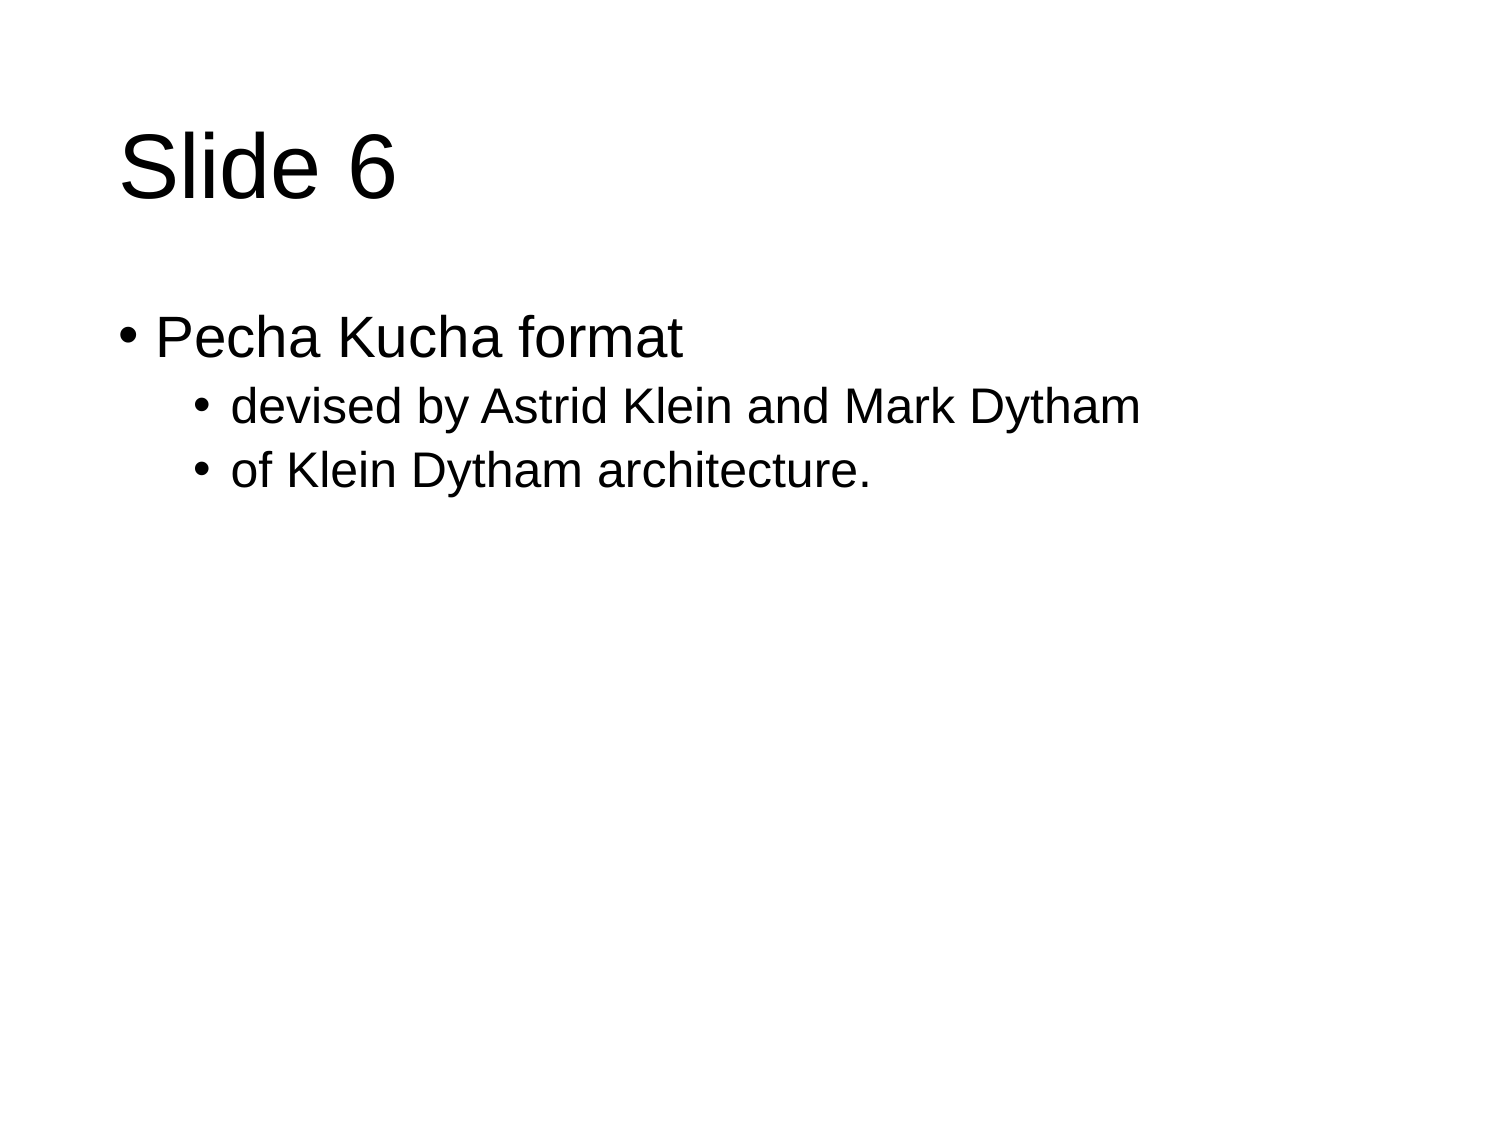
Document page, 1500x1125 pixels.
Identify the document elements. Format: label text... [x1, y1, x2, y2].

title Slide 6 [103, 59, 1397, 278]
list Pecha Kucha format devised by Astrid Klein and Mark Dytham of Klein Dytham architecture. [103, 299, 1397, 1014]
